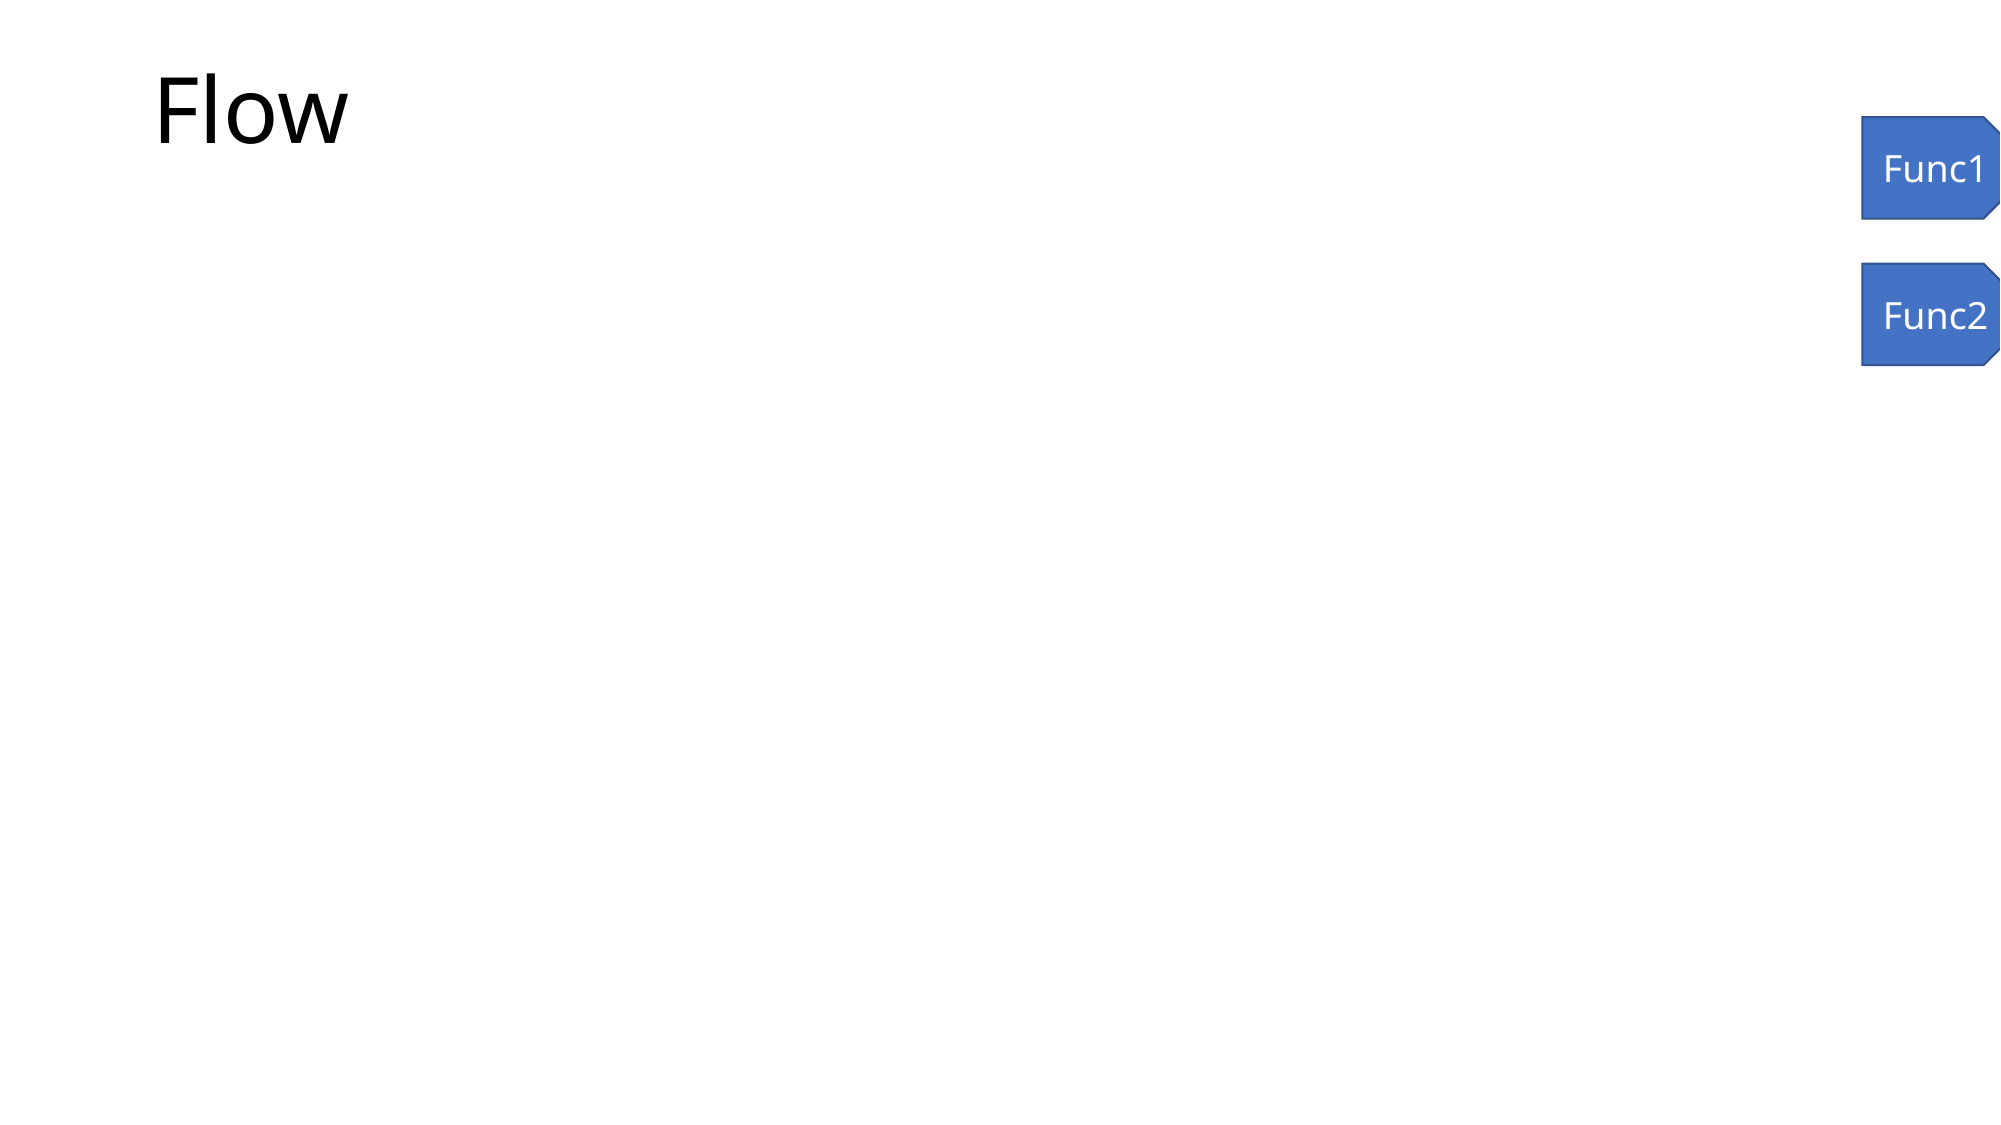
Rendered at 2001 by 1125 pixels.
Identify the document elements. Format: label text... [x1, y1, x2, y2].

title Flow [137, 59, 1863, 278]
text_box Func1 [1863, 116, 2000, 220]
text_box Func2 [1861, 262, 2000, 367]
